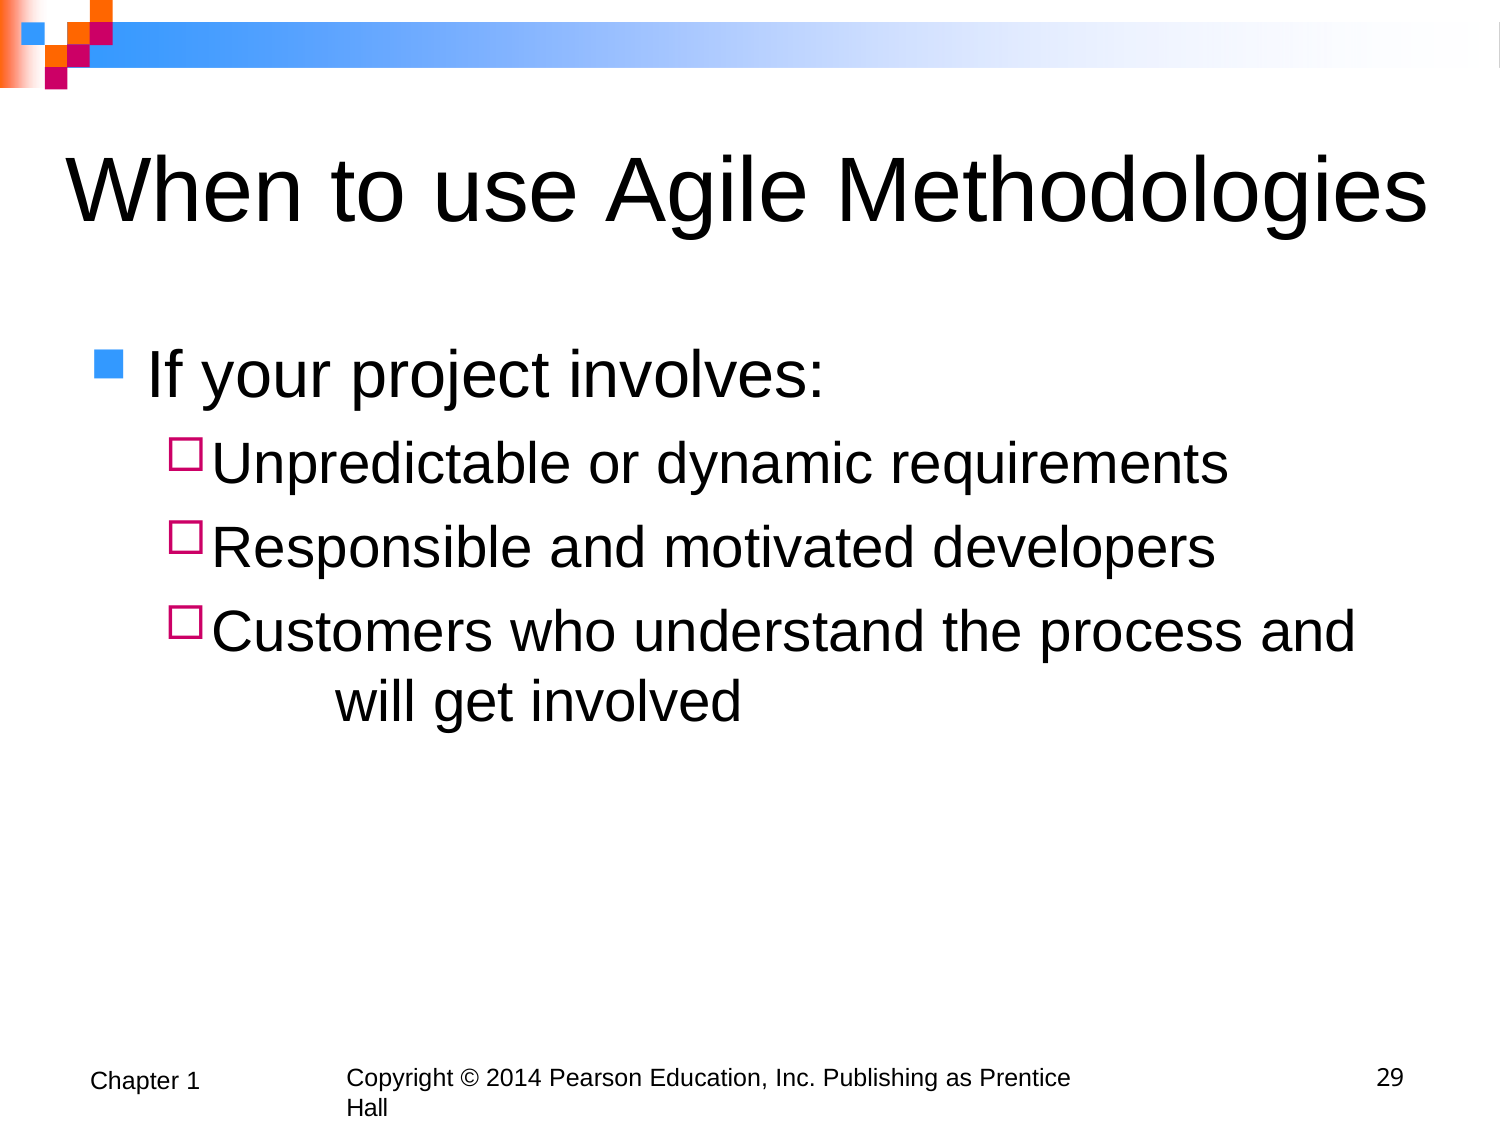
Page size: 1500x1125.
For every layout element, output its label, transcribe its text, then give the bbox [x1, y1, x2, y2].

footer Chapter 1 [87, 1064, 202, 1125]
text_box If your project involves: Unpredictable or dynamic requirements Responsible and motivated developers Customers who understand the process and will get involved [87, 312, 1360, 733]
title When to use Agile Methodologies [62, 127, 1434, 319]
slide_number 29 [1370, 1056, 1419, 1125]
picture [0, 0, 47, 88]
picture [90, 22, 1500, 68]
slide_number Copyright © 2014 Pearson Education, Inc. Publishing as Prentice Hall [344, 1062, 1118, 1125]
